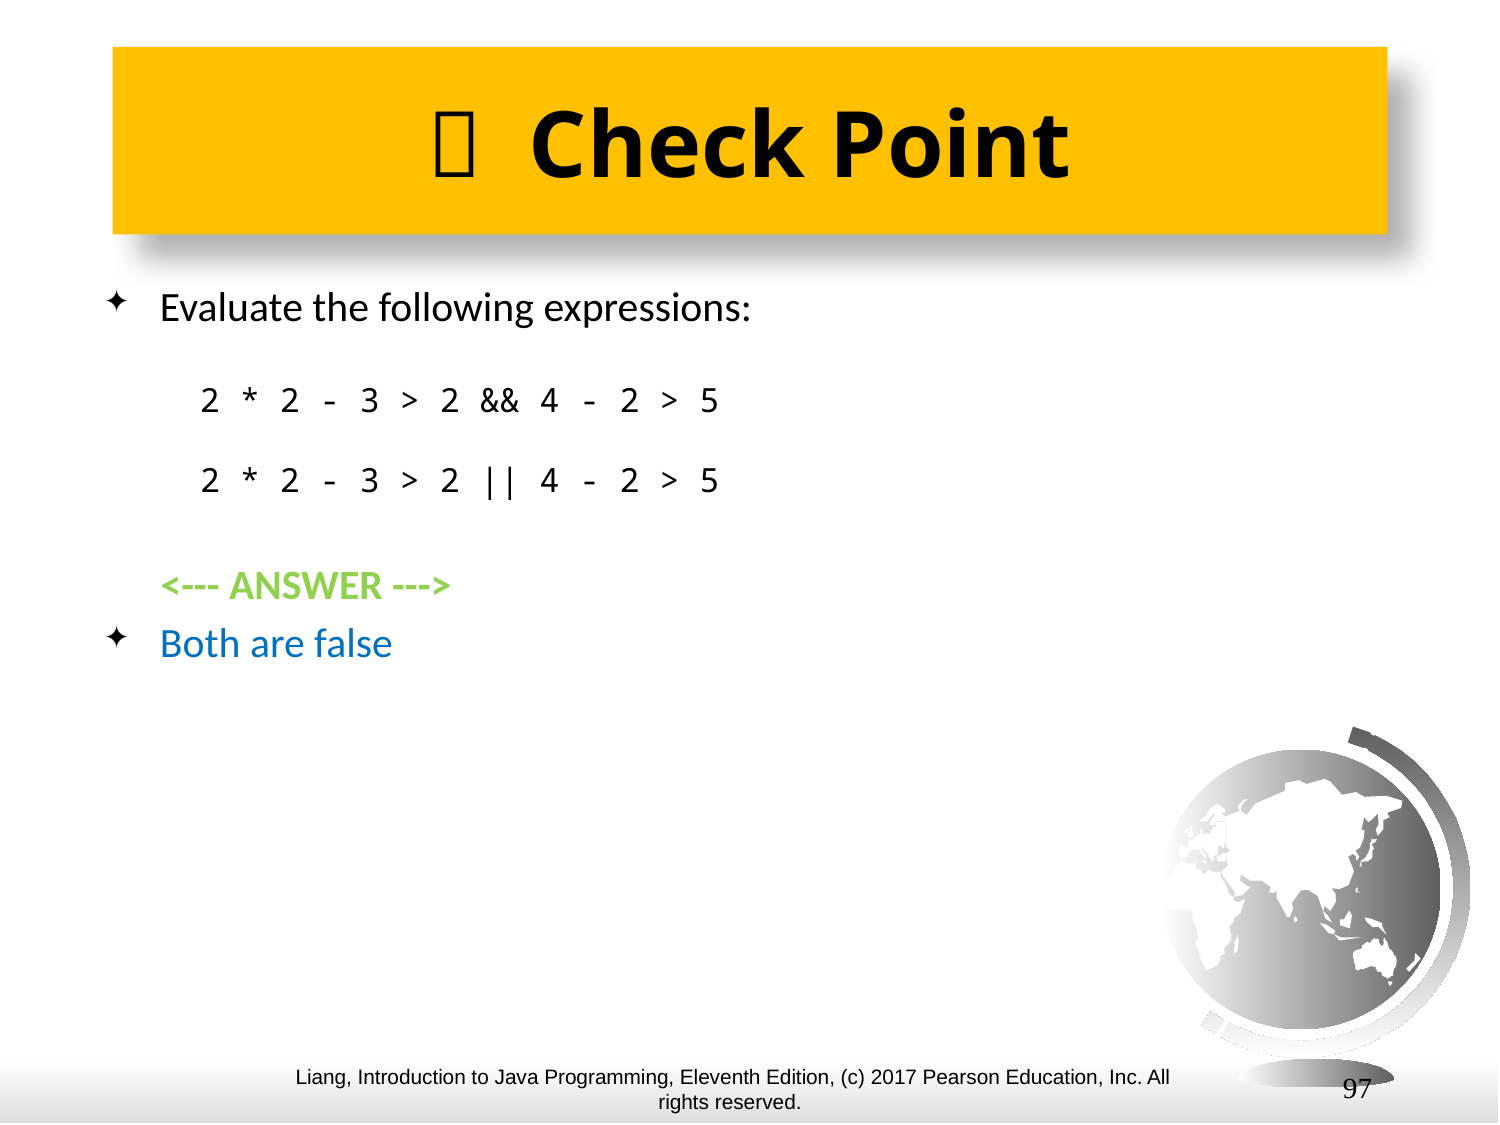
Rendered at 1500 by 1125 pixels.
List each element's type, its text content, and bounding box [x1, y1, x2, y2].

title  Check Point [112, 46, 1388, 235]
list Evaluate the following expressions: 2 * 2 - 3 > 2 && 4 - 2 > 5 2 * 2 - 3 > 2 || 4 - 2 > 5 <--- ANSWER ---> Both are false [88, 271, 1451, 1050]
slide_number 97 [1074, 1049, 1388, 1125]
